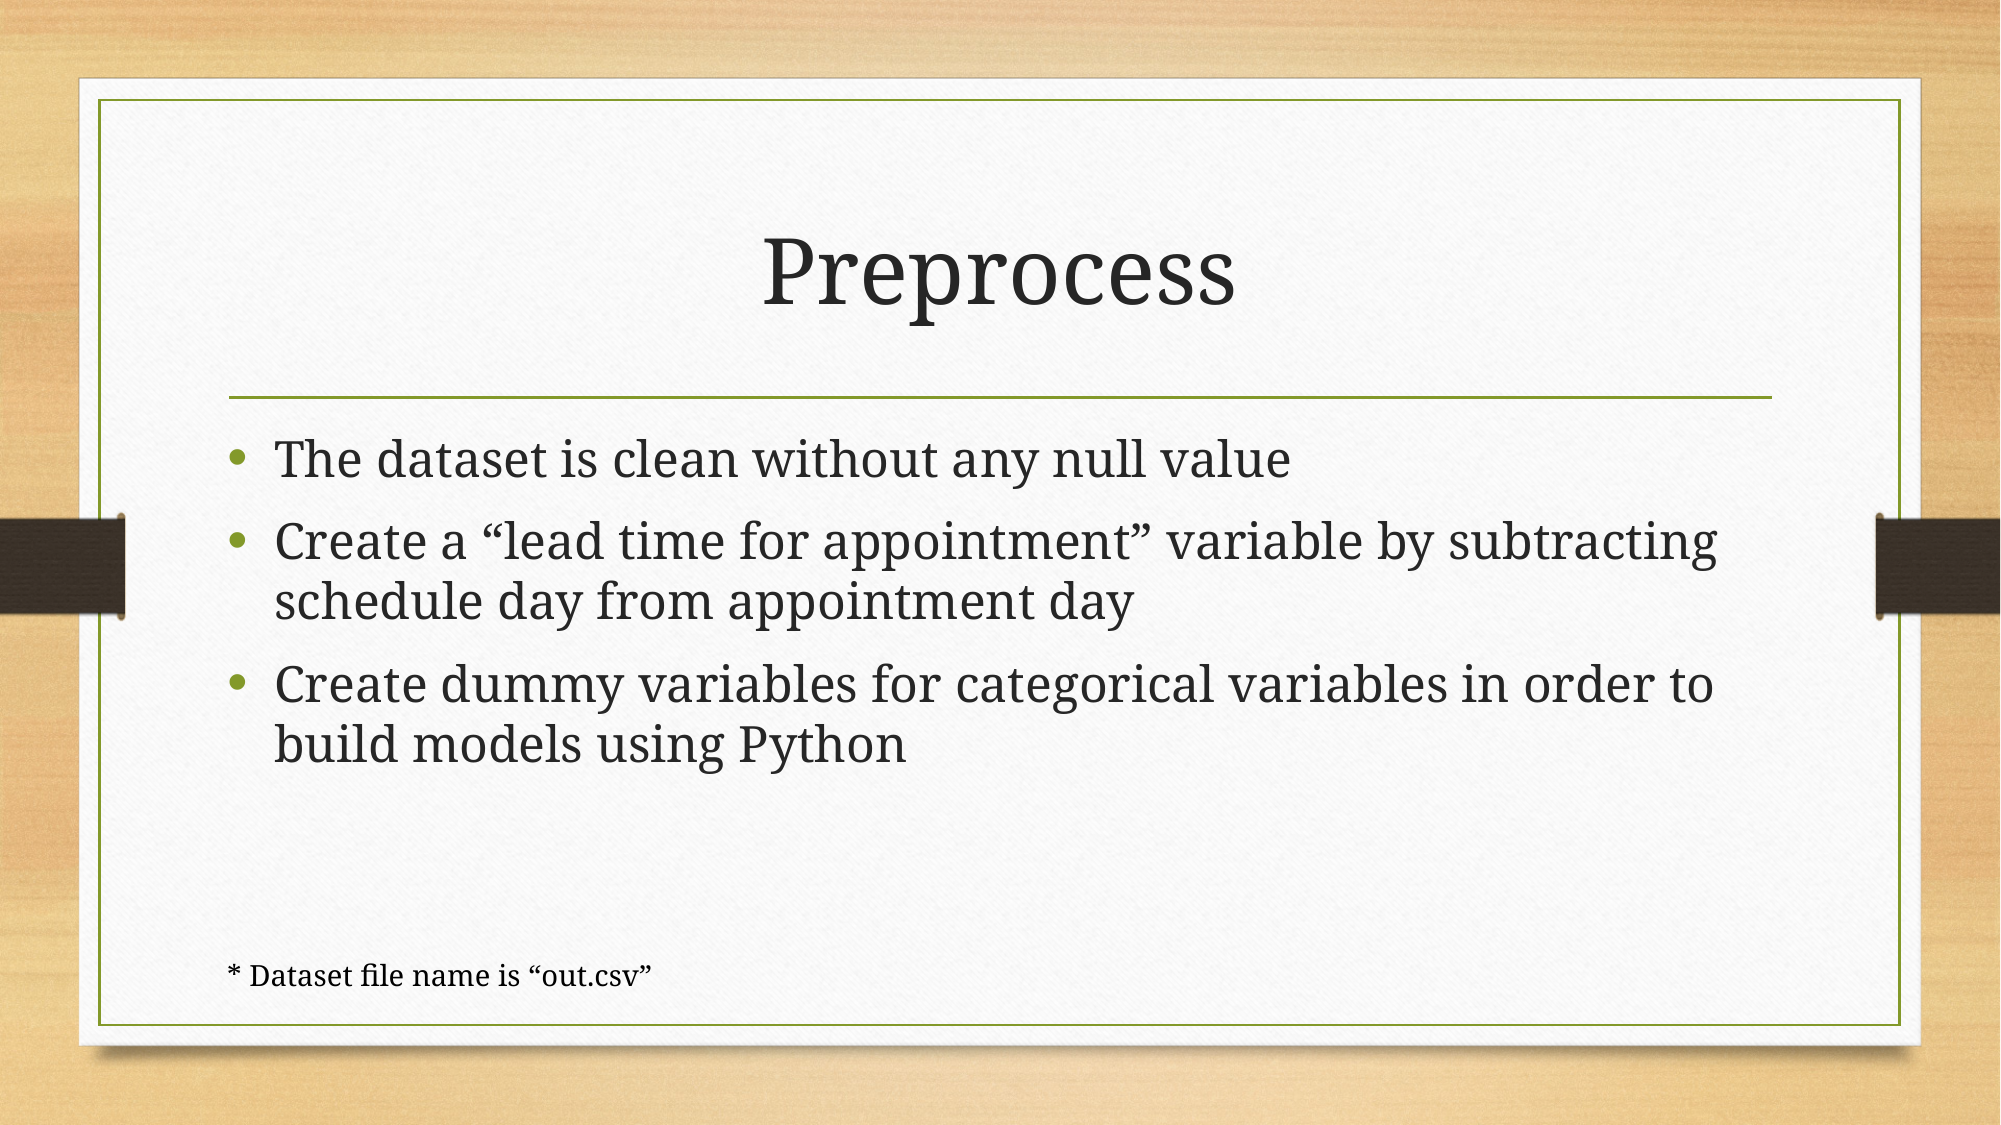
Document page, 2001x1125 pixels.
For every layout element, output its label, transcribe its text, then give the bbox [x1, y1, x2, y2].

picture [0, 0, 2001, 1125]
list The dataset is clean without any null value Create a “lead time for appointment” variable by subtracting schedule day from appointment day Create dummy variables for categorical variables in order to build models using Python [212, 419, 1788, 820]
text_box * Dataset file name is “out.csv” [212, 949, 698, 1000]
title Preprocess [212, 161, 1788, 375]
